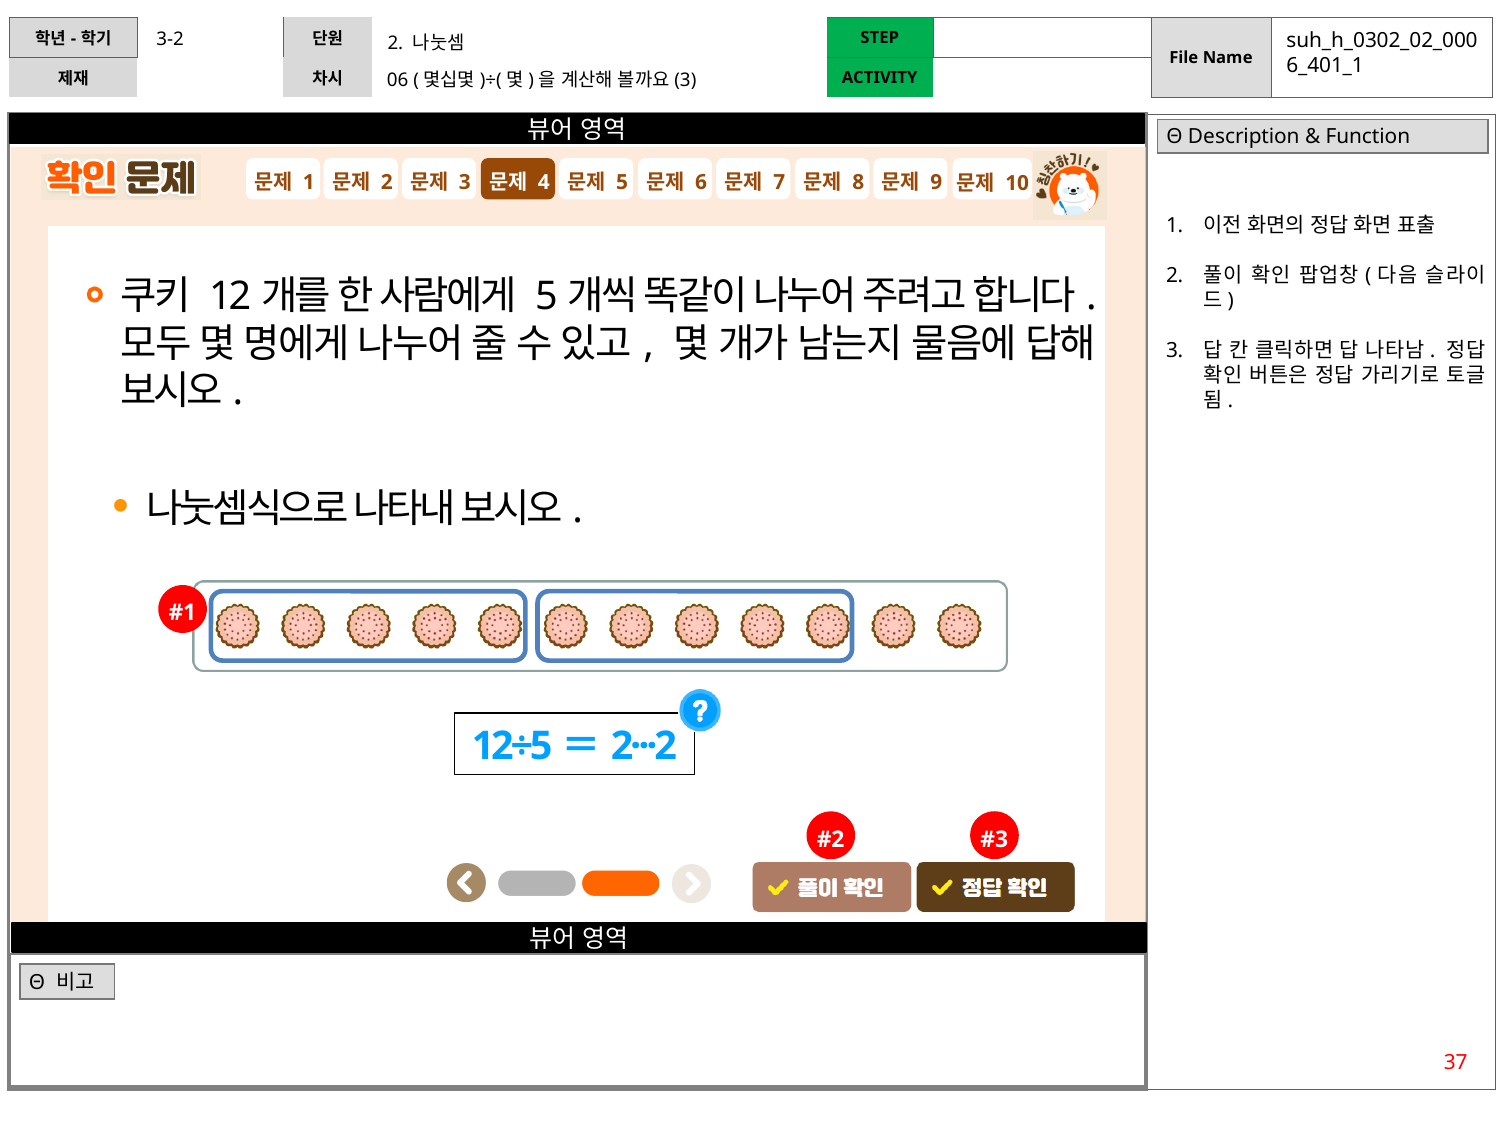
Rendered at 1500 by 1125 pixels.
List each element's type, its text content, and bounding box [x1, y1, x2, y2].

picture [677, 688, 721, 732]
text_box #1 [156, 582, 188, 636]
text_box 12÷5＝2···2 [454, 712, 695, 775]
text_box 나눗셈식으로 나타내 보시오. [131, 475, 1135, 538]
picture [113, 496, 130, 515]
text_box 이전 화면의 정답 화면 표출 풀이 확인 팝업창(다음 슬라이드) 답 칸 클릭하면 답 나타남. 정답 확인 버튼은 정답 가리기로 토글 됨. [1151, 179, 1500, 444]
text_box 쿠키 12개를 한 사람에게 5개씩 똑같이 나누어 주려고 합니다. 모두 몇 명에게 나누어 줄 수 있고, 몇 개가 남는지 물음에 답해 보시오. [105, 263, 1109, 421]
picture [192, 580, 1008, 672]
text_box suh_h_0302_02_0006_401_1 [1271, 18, 1500, 84]
picture [1033, 151, 1107, 220]
text_box 2. 나눗셈 [372, 23, 828, 48]
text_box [442, 860, 715, 906]
text_box [0, 0, 1500, 75]
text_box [239, 148, 1052, 200]
picture [915, 858, 1078, 913]
picture [41, 154, 201, 200]
picture [749, 858, 912, 914]
text_box #2 [804, 809, 858, 857]
picture [84, 283, 104, 305]
text_box #3 [968, 809, 1021, 857]
text_box 3-2 [141, 18, 284, 55]
table_header Θ Description & Function [1158, 120, 1487, 152]
text_box 06 (몇십몇)÷(몇)을 계산해 볼까요(3) [372, 60, 821, 96]
